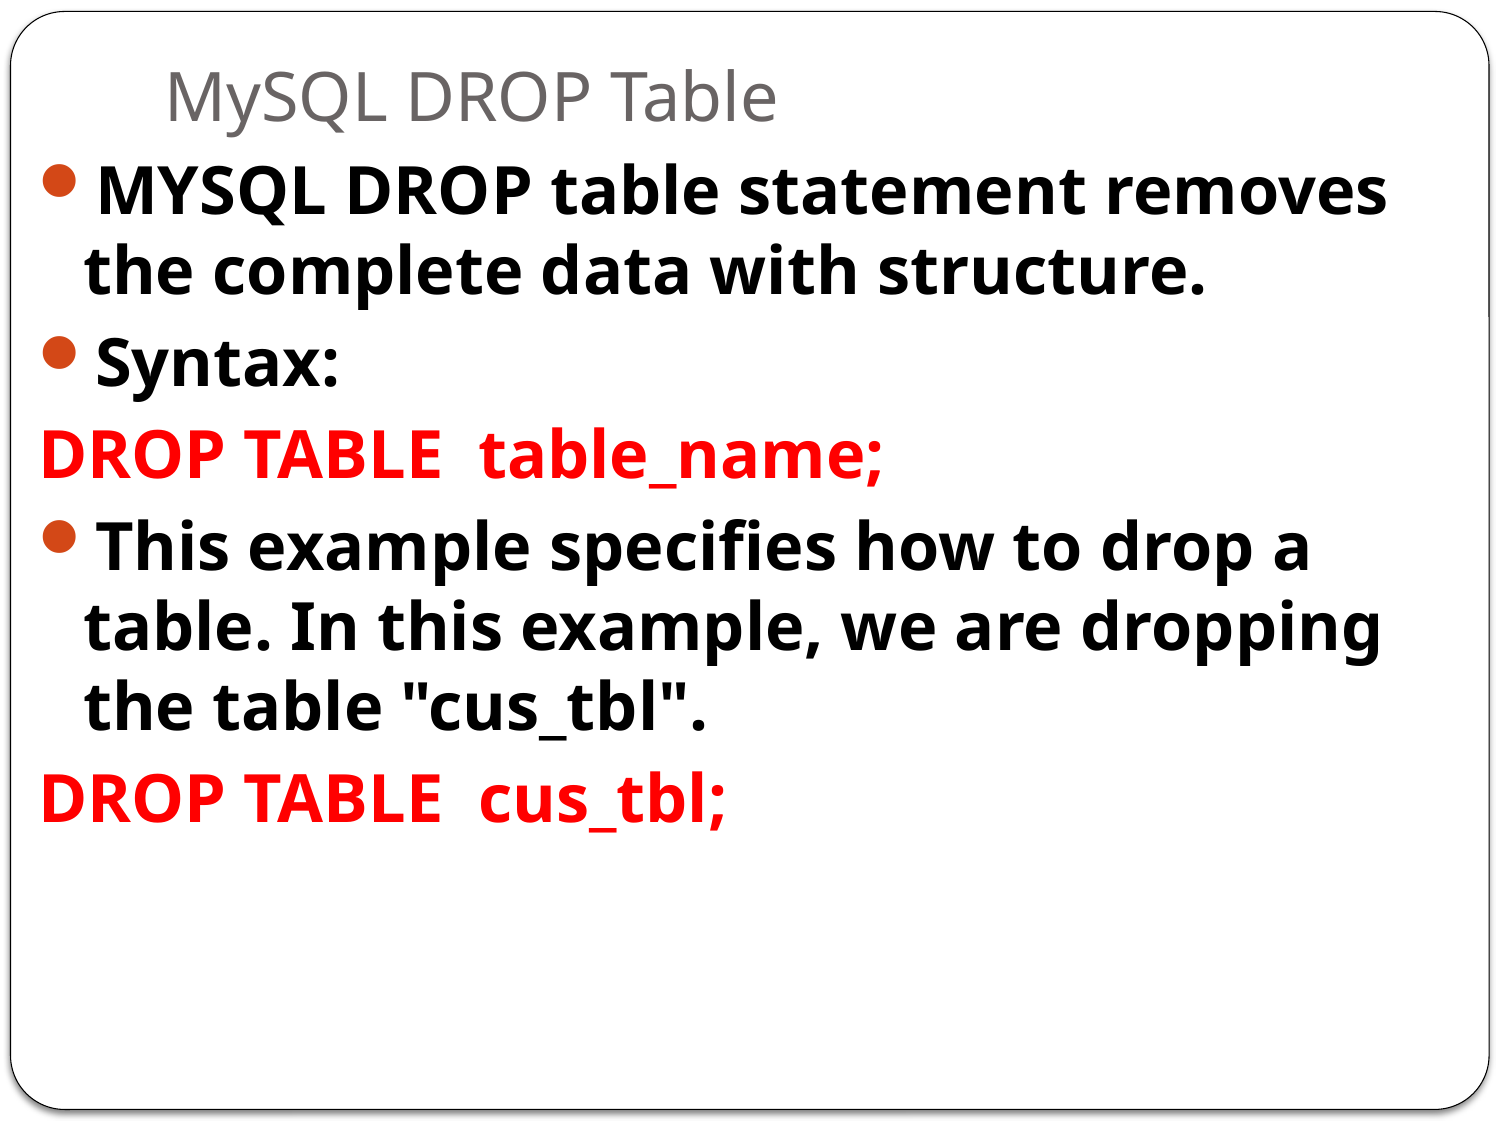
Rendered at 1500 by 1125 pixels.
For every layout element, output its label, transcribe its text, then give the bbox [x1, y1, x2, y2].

list MYSQL DROP table statement removes the complete data with structure. Syntax: DROP TABLE table_name; This example specifies how to drop a table. In this example, we are dropping the table "cus_tbl". DROP TABLE cus_tbl; [23, 140, 1500, 1090]
title MySQL DROP Table [150, 45, 1425, 140]
